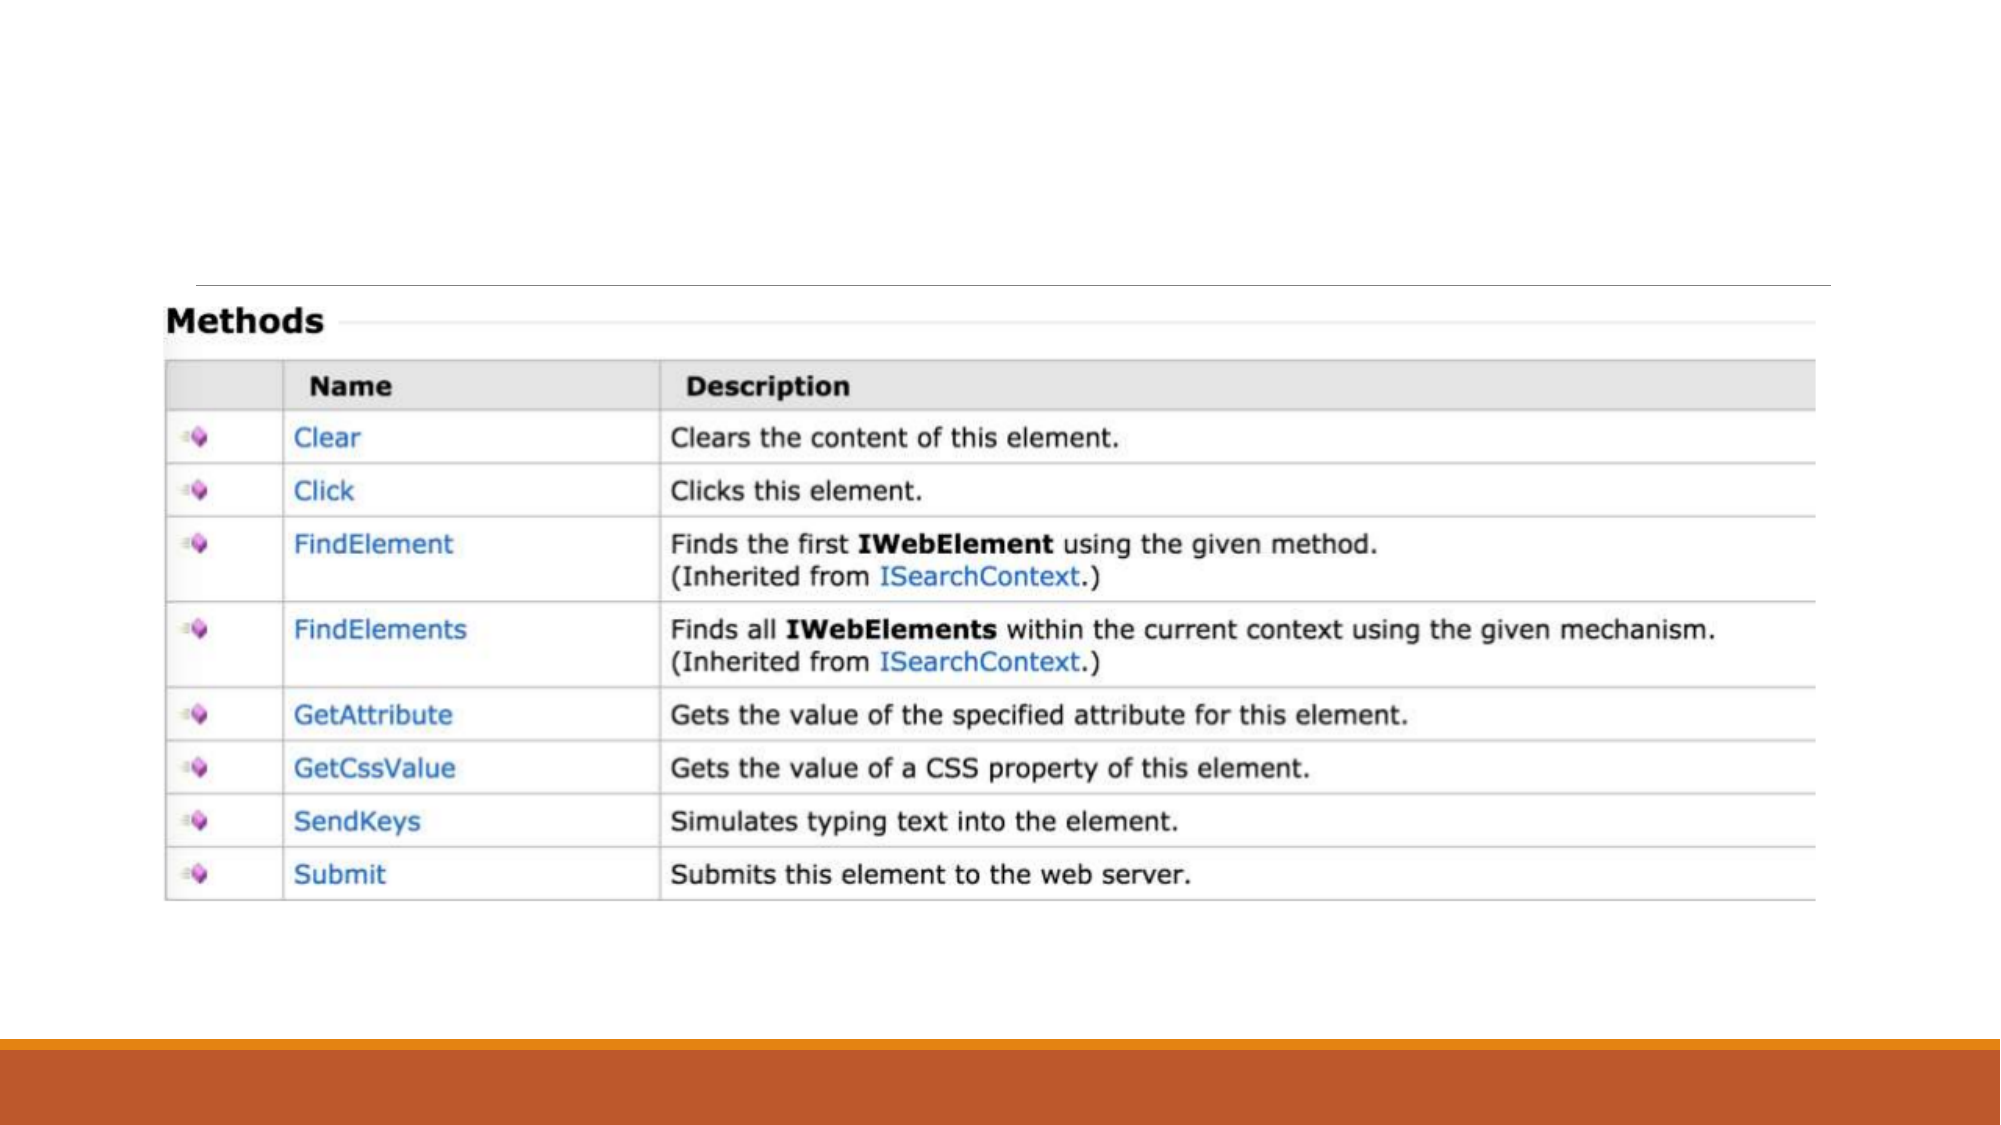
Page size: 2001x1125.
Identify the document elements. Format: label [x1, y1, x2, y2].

picture [151, 302, 1831, 910]
